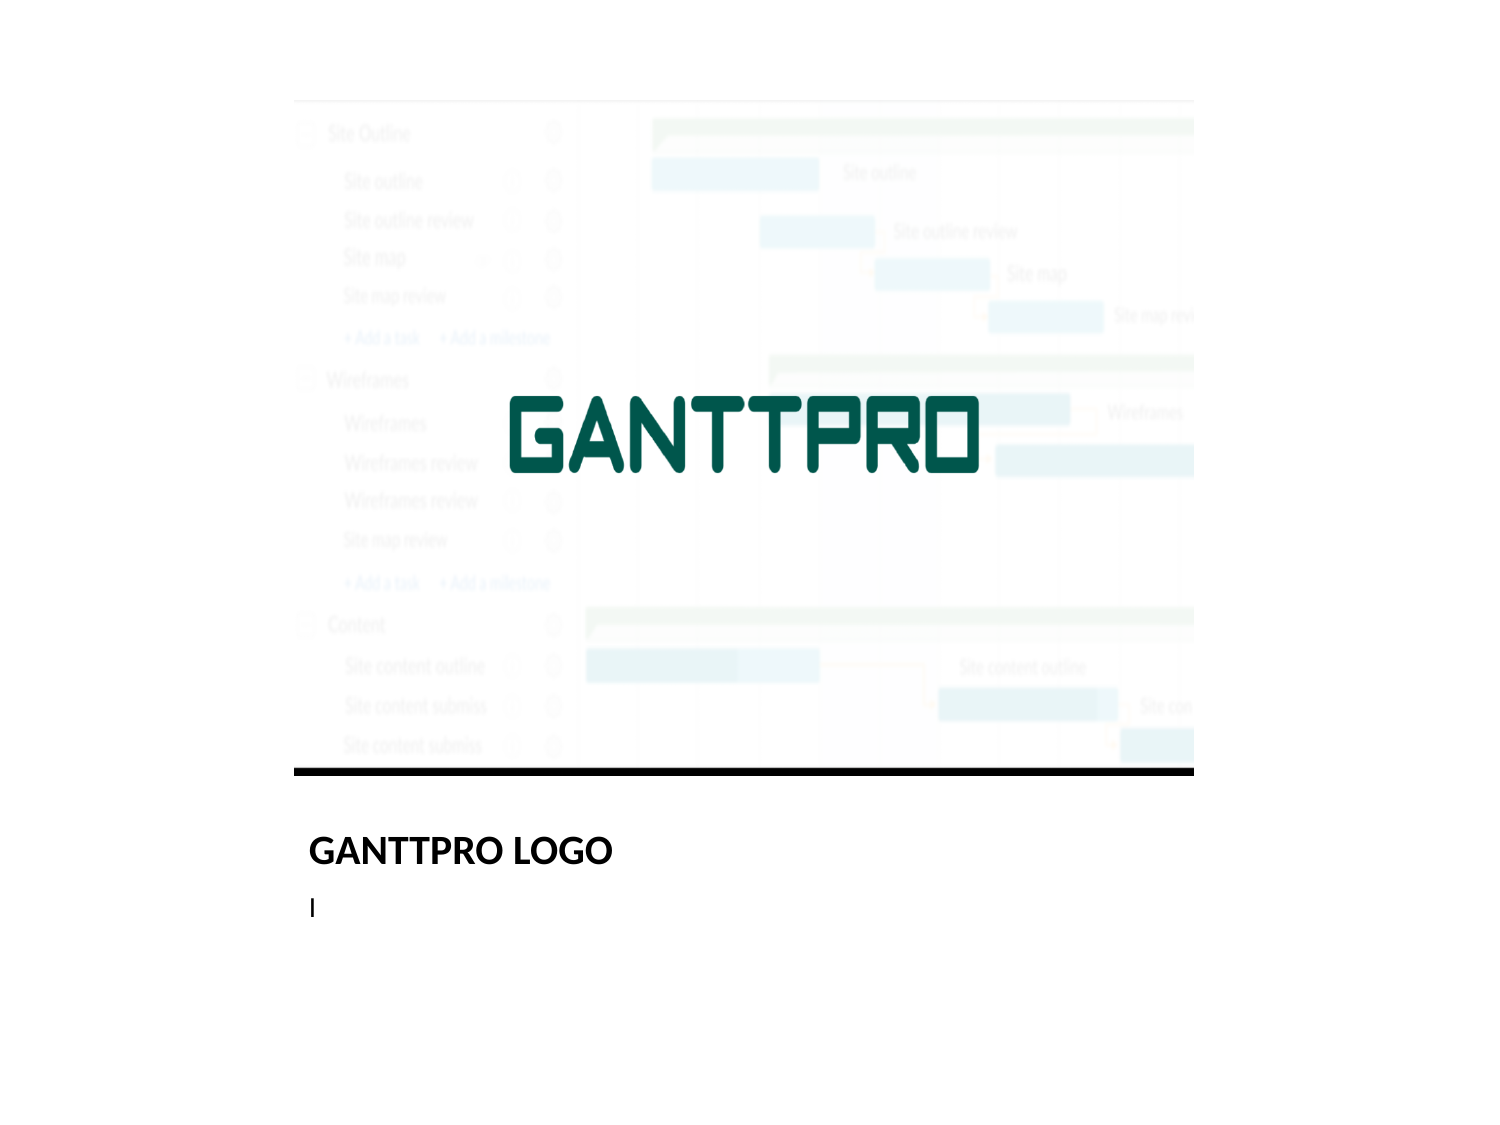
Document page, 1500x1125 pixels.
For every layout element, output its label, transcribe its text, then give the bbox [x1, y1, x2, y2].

title GANTTPRO LOGO [294, 787, 1194, 880]
list I [294, 880, 1194, 1013]
picture [293, 100, 1195, 776]
